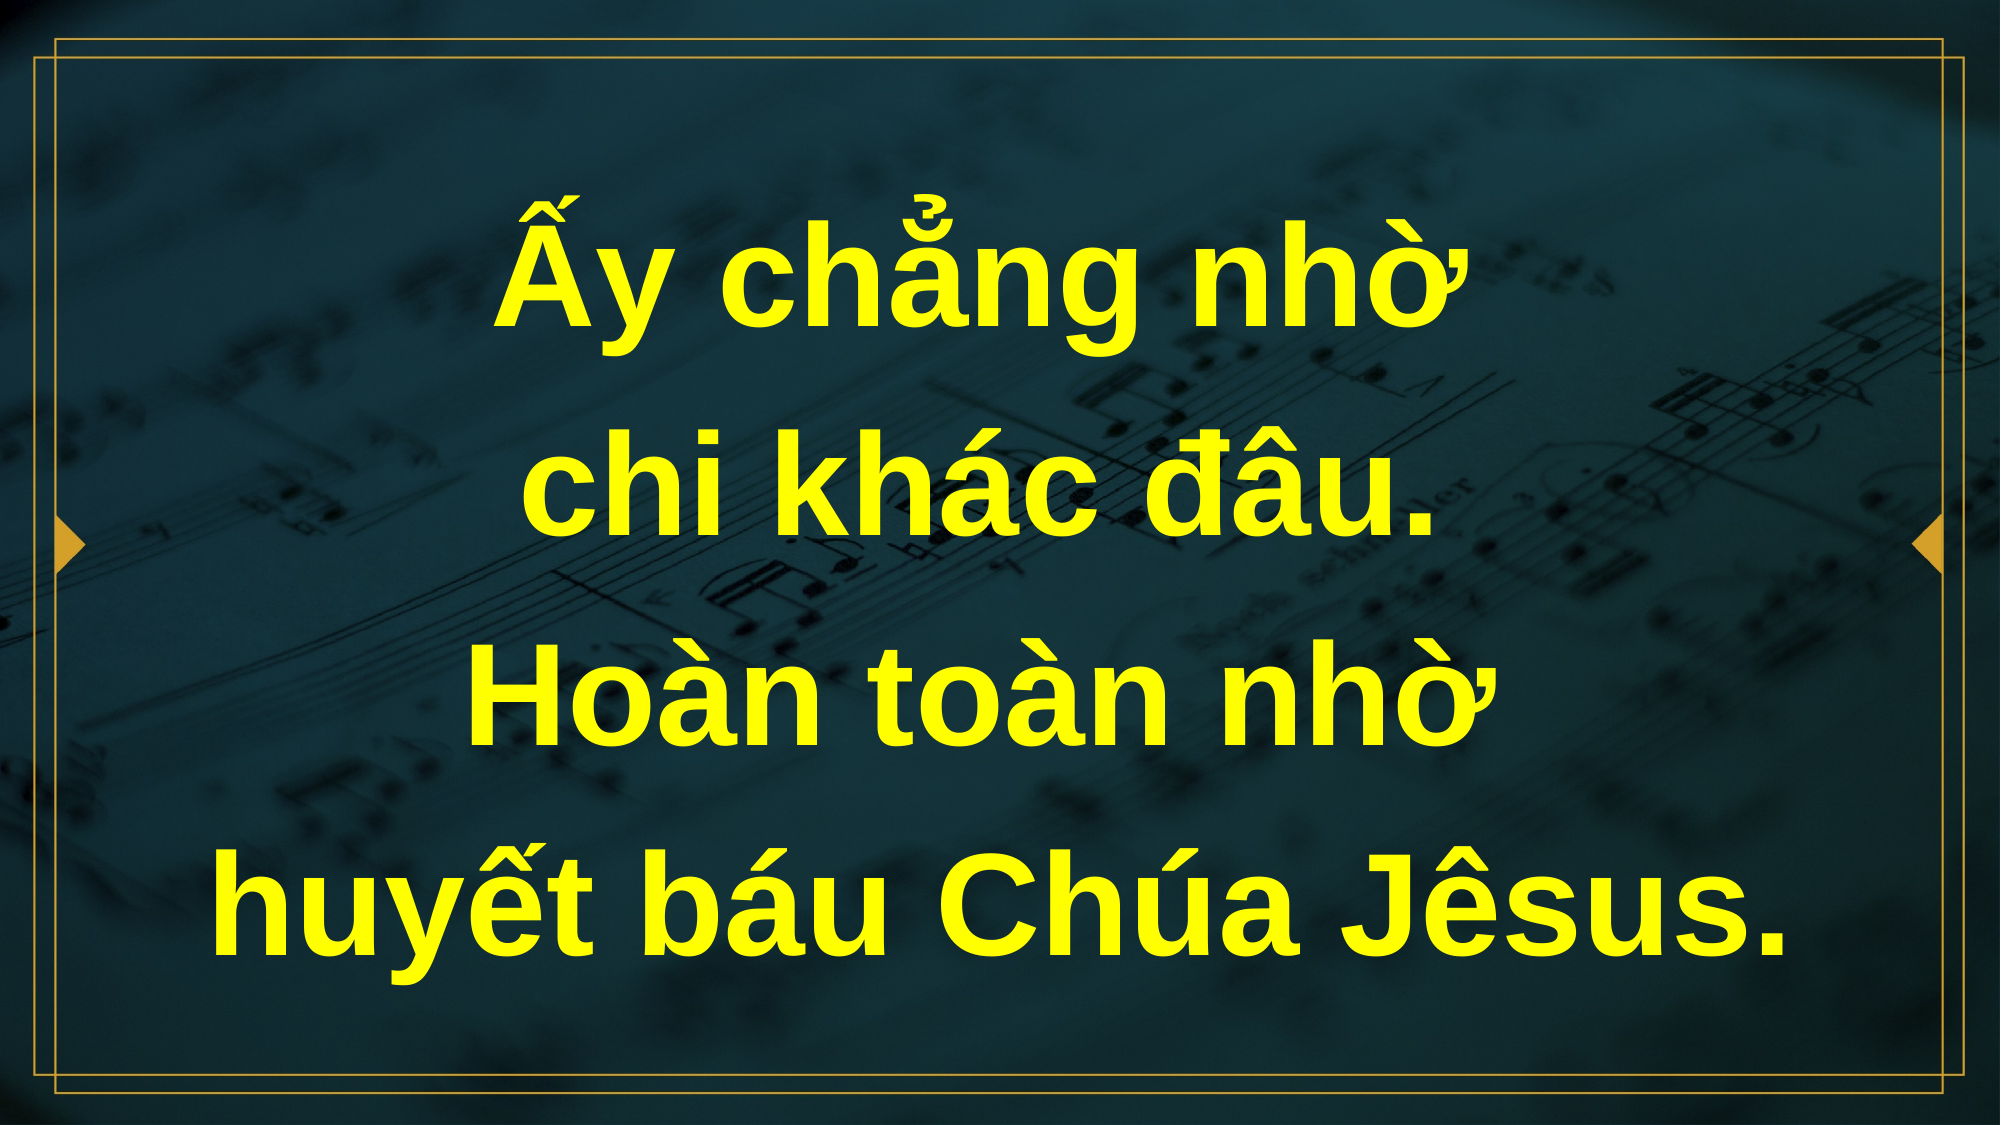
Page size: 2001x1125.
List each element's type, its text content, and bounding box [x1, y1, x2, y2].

picture [0, 0, 2000, 1125]
title Ấy chẳng nhờ chi khác đâu. Hoàn toàn nhờ huyết báu Chúa Jêsus. [55, 53, 1945, 1077]
